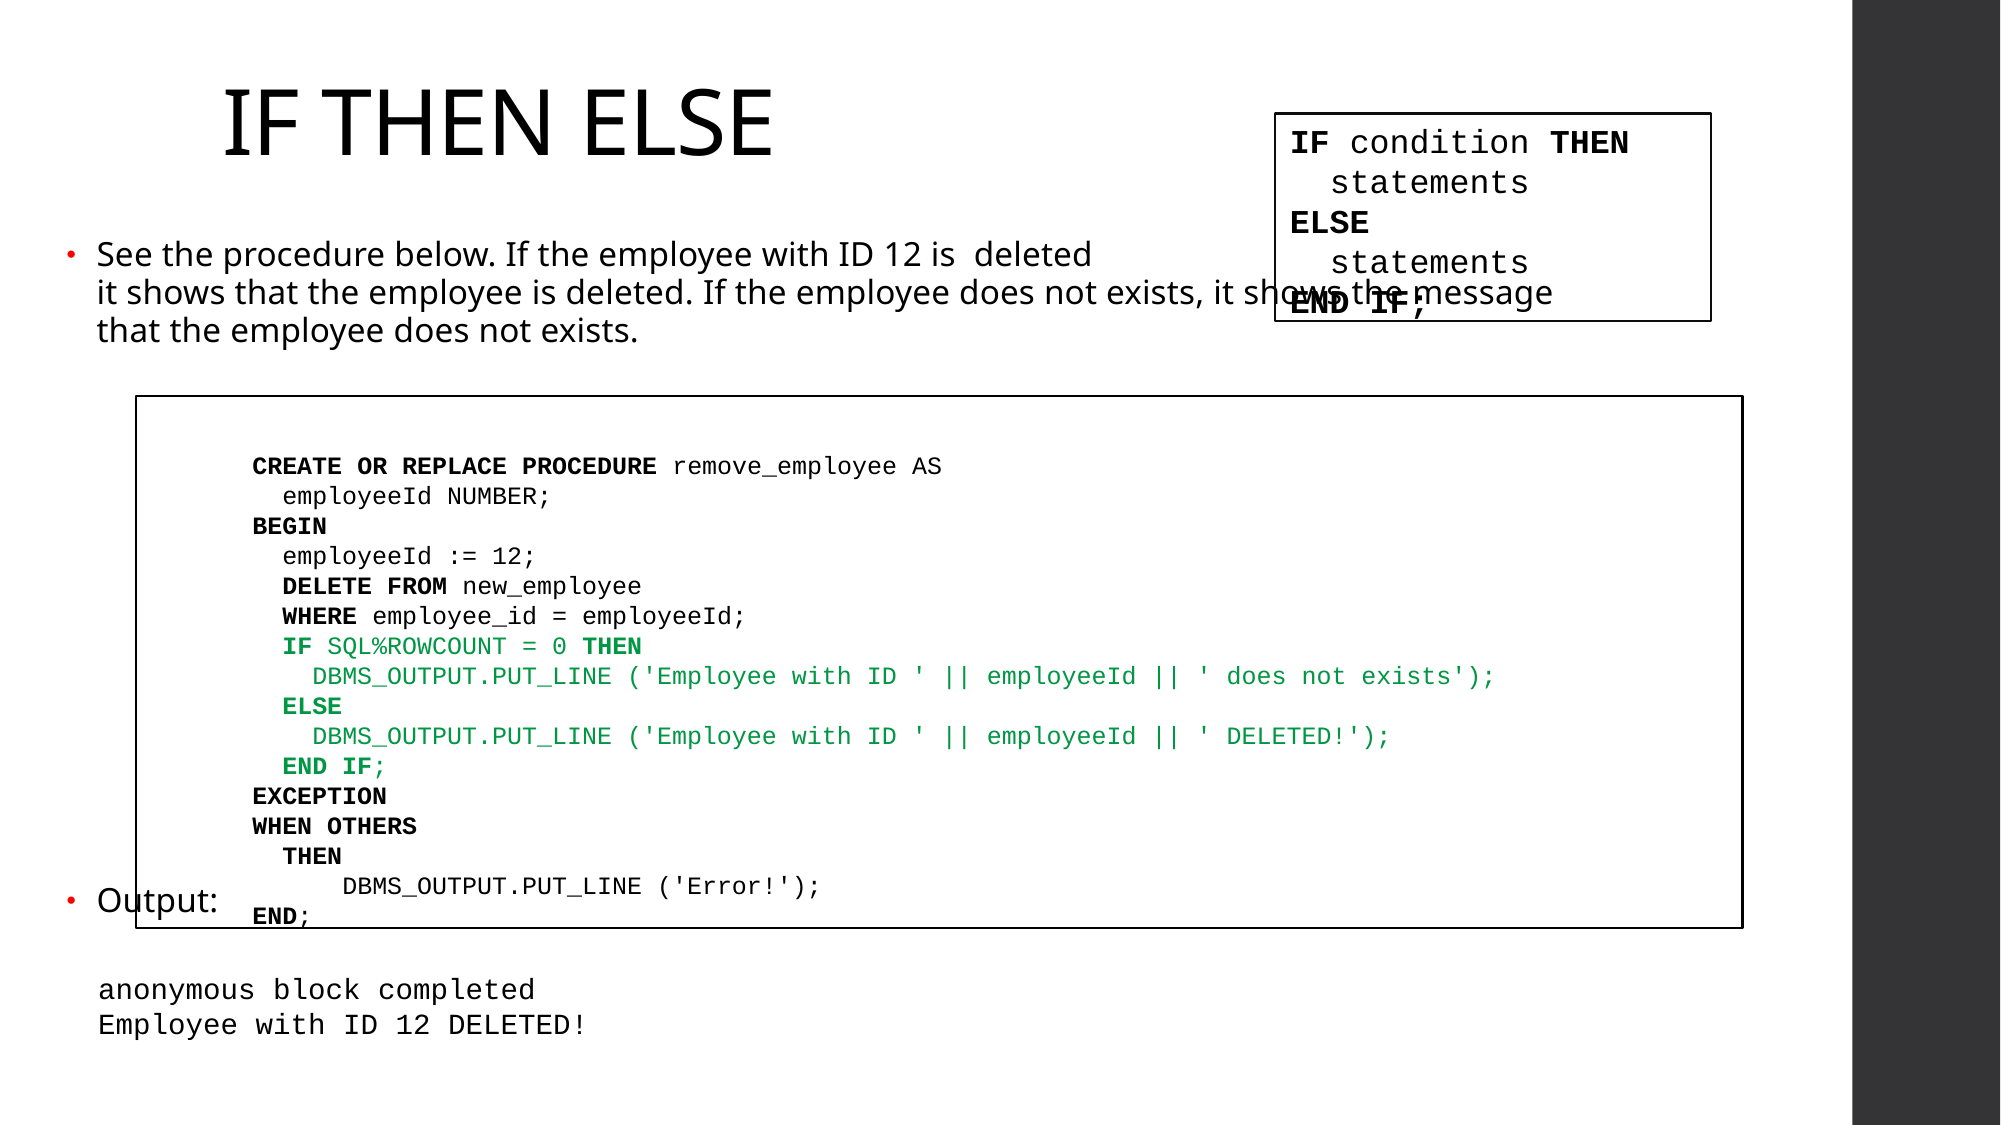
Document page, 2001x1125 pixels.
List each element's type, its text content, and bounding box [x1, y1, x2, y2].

text_box CREATE OR REPLACE PROCEDURE remove_employee AS employeeId NUMBER; BEGIN employeeId := 12; DELETE FROM new_employee WHERE employee_id = employeeId; IF SQL%ROWCOUNT = 0 THEN DBMS_OUTPUT.PUT_LINE ('Employee with ID ' || employeeId || ' does not exists'); ELSE DBMS_OUTPUT.PUT_LINE ('Employee with ID ' || employeeId || ' DELETED!'); END IF; EXCEPTION WHEN OTHERS THEN DBMS_OUTPUT.PUT_LINE ('Error!'); END; [237, 929, 1743, 937]
text_box [1274, 112, 1712, 322]
text_box [135, 395, 1744, 929]
list See the procedure below. If the employee with ID 12 is deleted it shows that the employee is deleted. If the employee does not exists, it shows the message that the employee does not exists. Output: [51, 229, 1617, 1014]
title IF THEN ELSE [206, 60, 1118, 183]
text_box anonymous block completed Employee with ID 12 DELETED! [83, 963, 872, 1048]
text_box IF condition THEN statements ELSE statements END IF; [1275, 113, 1695, 328]
